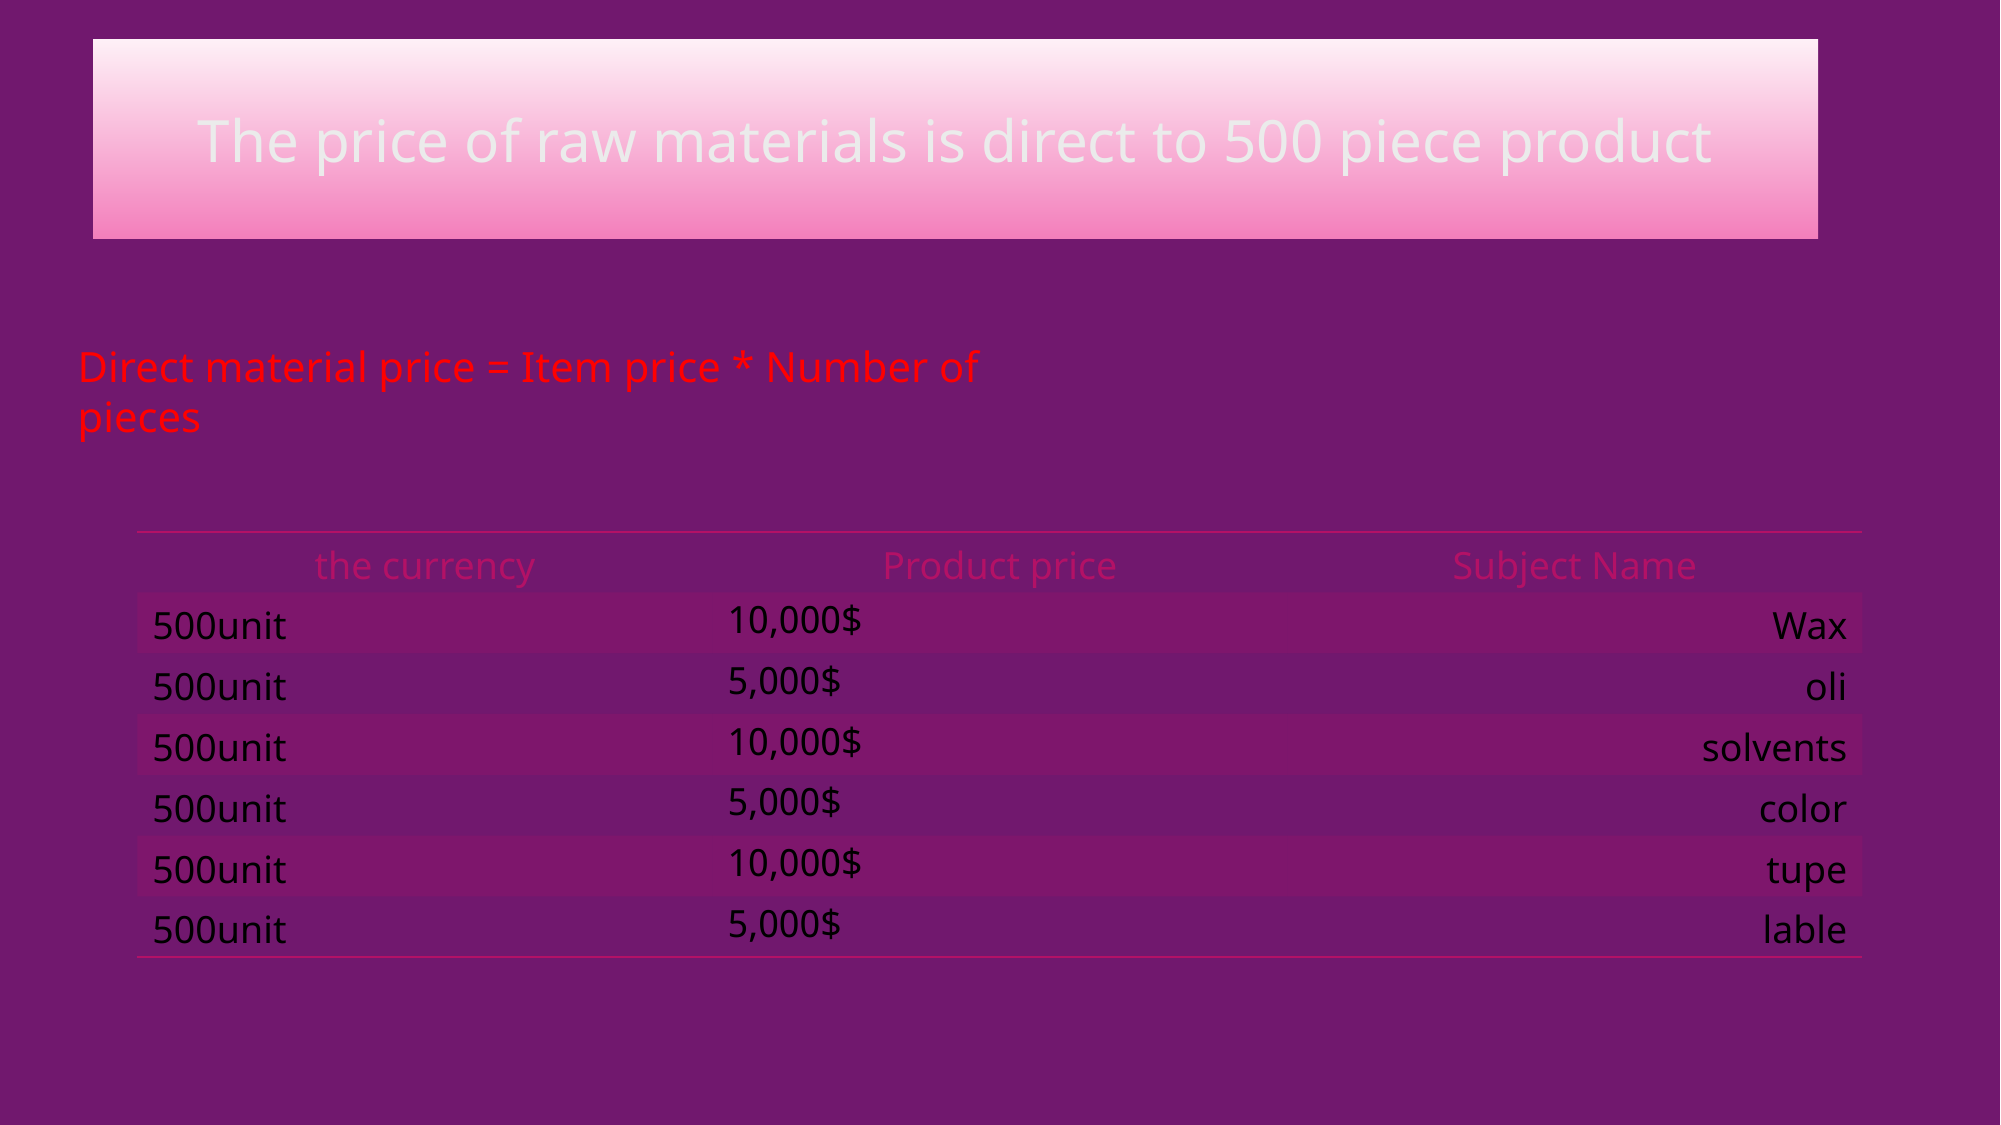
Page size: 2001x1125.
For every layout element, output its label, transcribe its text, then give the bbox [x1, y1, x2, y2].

table_header Product price [712, 533, 1287, 592]
table_cell 10,000$ [712, 714, 1287, 775]
table_cell 500unit [137, 653, 712, 714]
table_cell 500unit [137, 714, 712, 775]
table_cell solvents [1287, 714, 1862, 775]
table_cell lable [1287, 896, 1862, 956]
text_box Direct material price = Item price * Number of pieces [62, 333, 1077, 449]
table_header the currency [137, 533, 712, 592]
table_cell tupe [1287, 836, 1862, 896]
table_cell 5,000$ [712, 653, 1287, 714]
table_cell 5,000$ [712, 896, 1287, 956]
table_cell Wax [1287, 592, 1862, 653]
table_cell 500unit [137, 896, 712, 956]
table_cell 500unit [137, 775, 712, 836]
table_cell 10,000$ [712, 592, 1287, 653]
table_cell 500unit [137, 592, 712, 653]
title The price of raw materials is direct to 500 piece product [93, 39, 1819, 239]
table_header Subject Name [1287, 533, 1862, 592]
table_cell oli [1287, 653, 1862, 714]
table_cell 5,000$ [712, 775, 1287, 836]
table_cell 500unit [137, 836, 712, 896]
table_cell color [1287, 775, 1862, 836]
table_cell 10,000$ [712, 836, 1287, 896]
